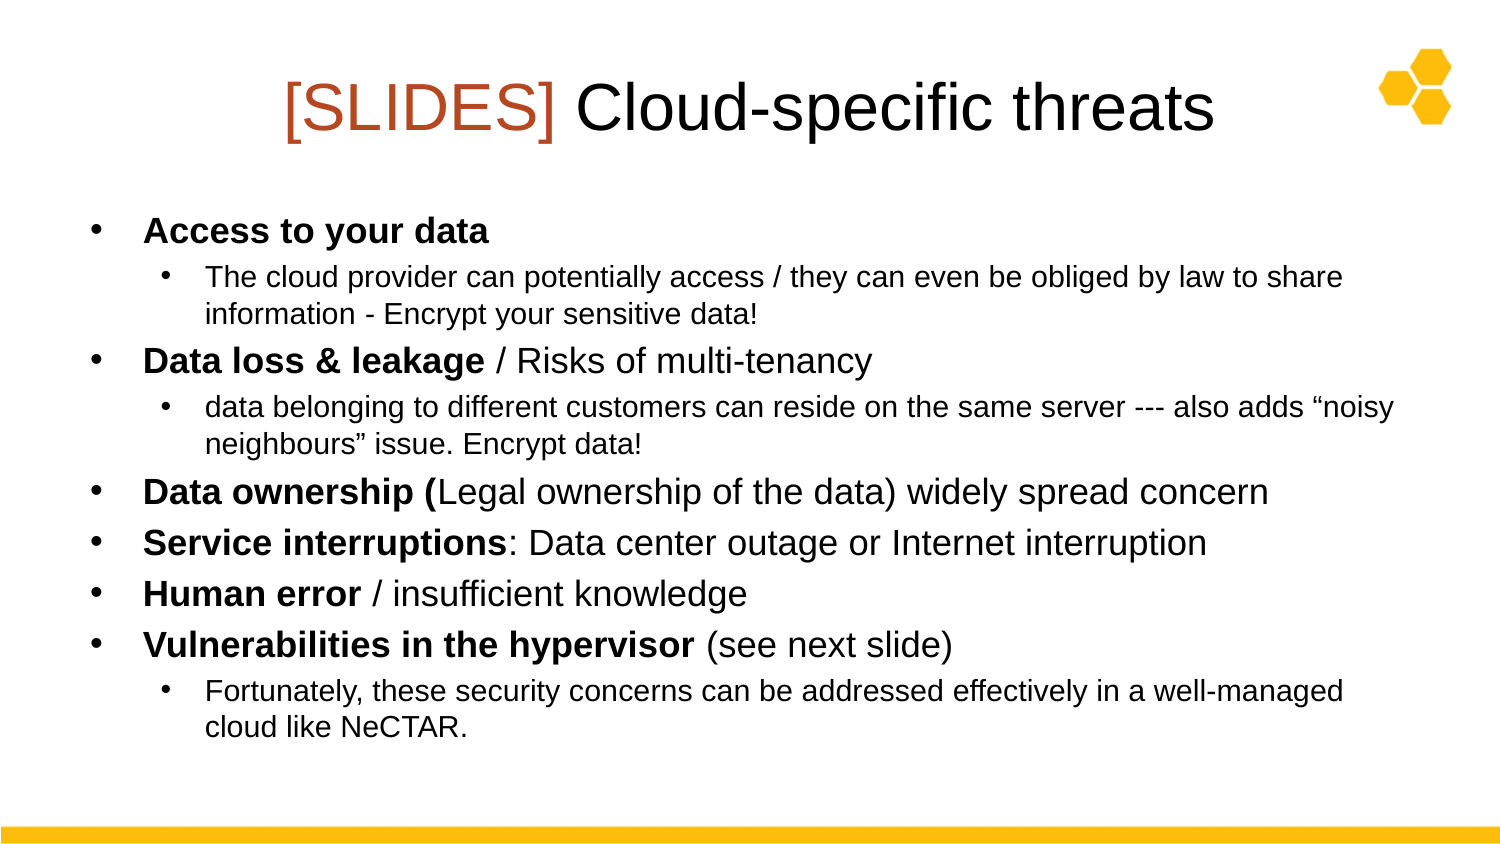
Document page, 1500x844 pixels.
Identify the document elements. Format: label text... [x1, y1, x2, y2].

title [SLIDES] Cloud-specific threats [75, 33, 1425, 175]
list Access to your data The cloud provider can potentially access / they can even be obliged by law to share information - Encrypt your sensitive data! Data loss & leakage / Risks of multi-tenancy data belonging to different customers can reside on the same server --- also adds “noisy neighbours” issue. Encrypt data! Data ownership (Legal ownership of the data) widely spread concern Service interruptions: Data center outage or Internet interruption Human error / insufficient knowledge Vulnerabilities in the hypervisor (see next slide) Fortunately, these security concerns can be addressed effectively in a well-managed cloud like NeCTAR. [75, 199, 1425, 754]
picture [0, 0, 1500, 844]
